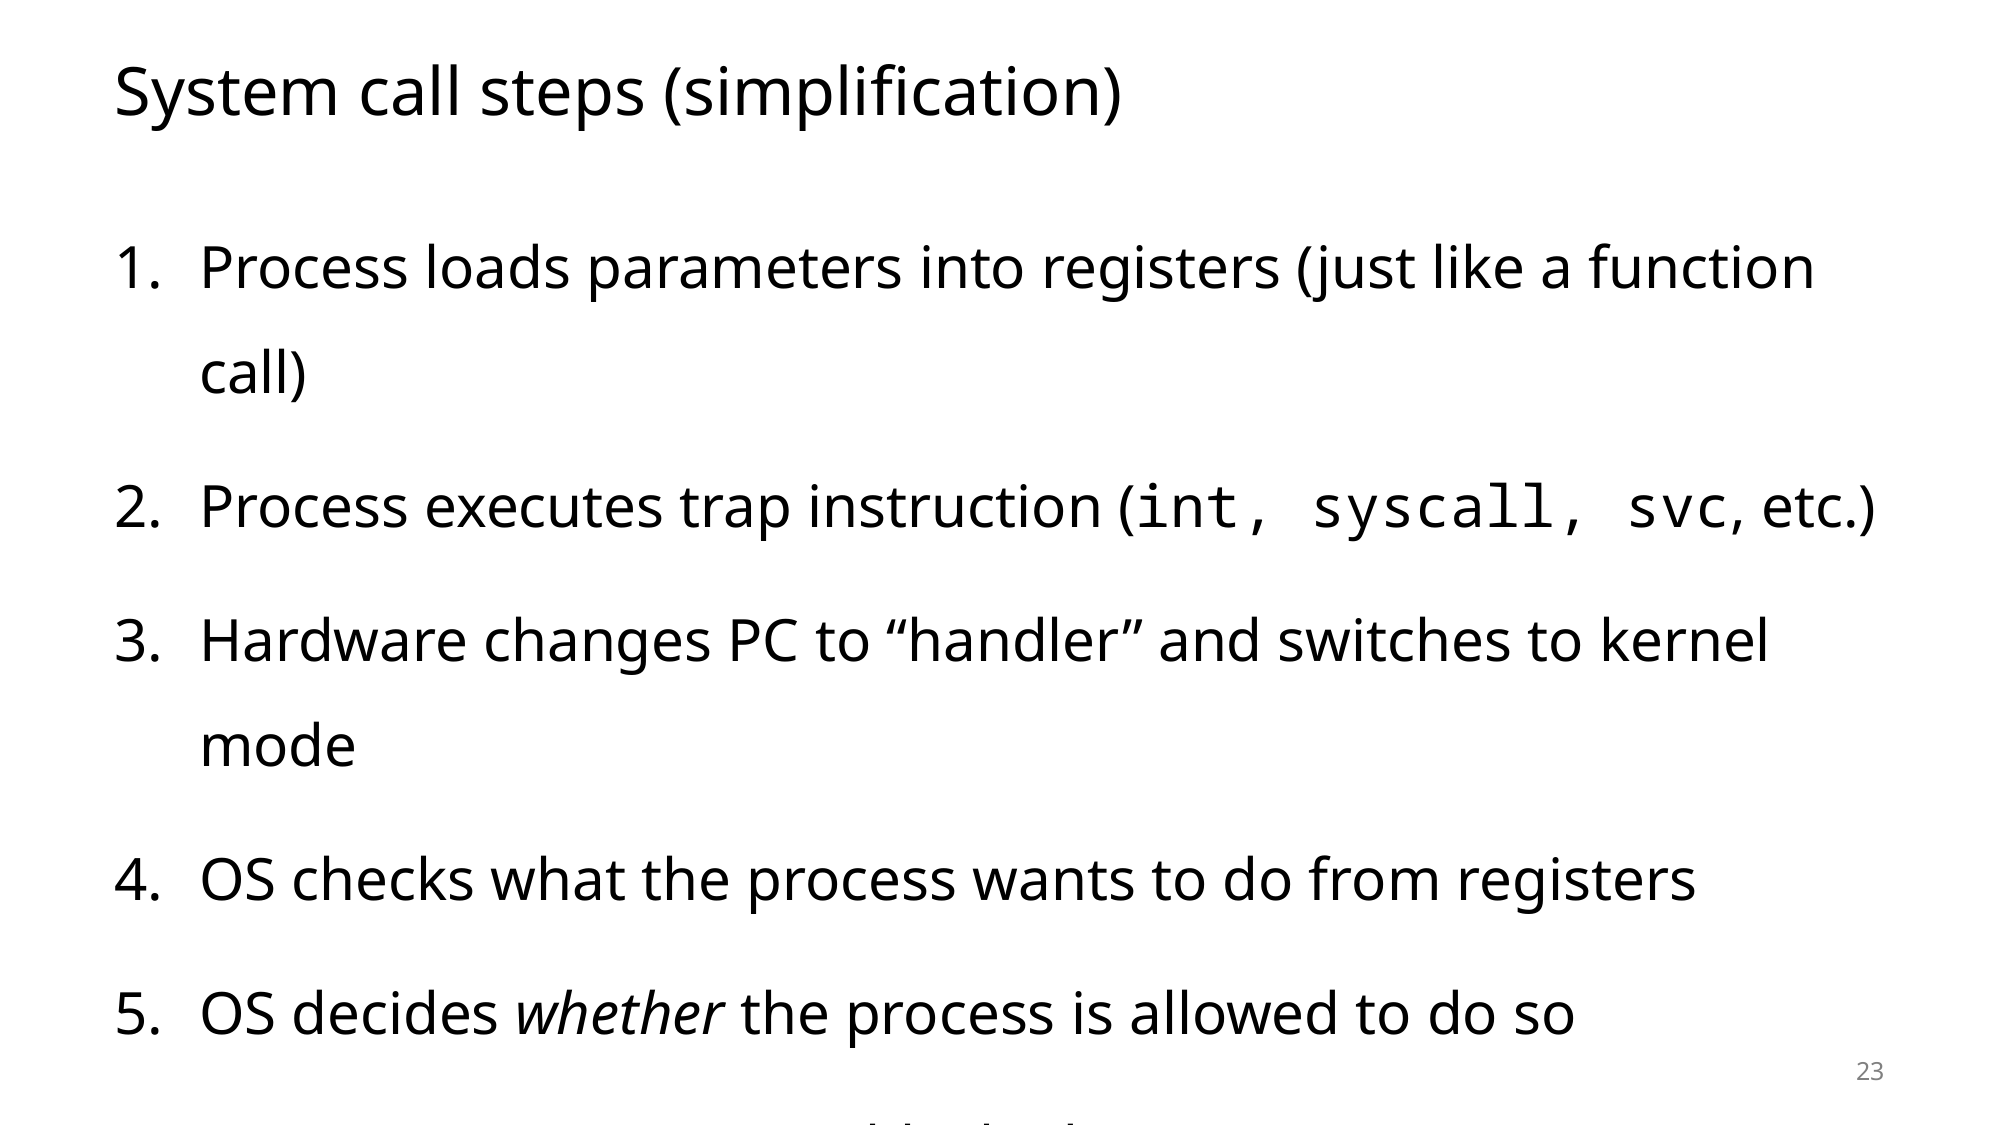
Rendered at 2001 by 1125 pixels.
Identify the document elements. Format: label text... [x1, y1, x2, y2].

title System call steps (simplification) [99, 37, 1900, 150]
slide_number 23 [1749, 1042, 1900, 1103]
list Process loads parameters into registers (just like a function call) Process executes trap instruction (int, syscall, svc, etc.) Hardware changes PC to “handler” and switches to kernel mode OS checks what the process wants to do from registers OS decides whether the process is allowed to do so OS sets process state to blocked [99, 187, 1900, 1013]
